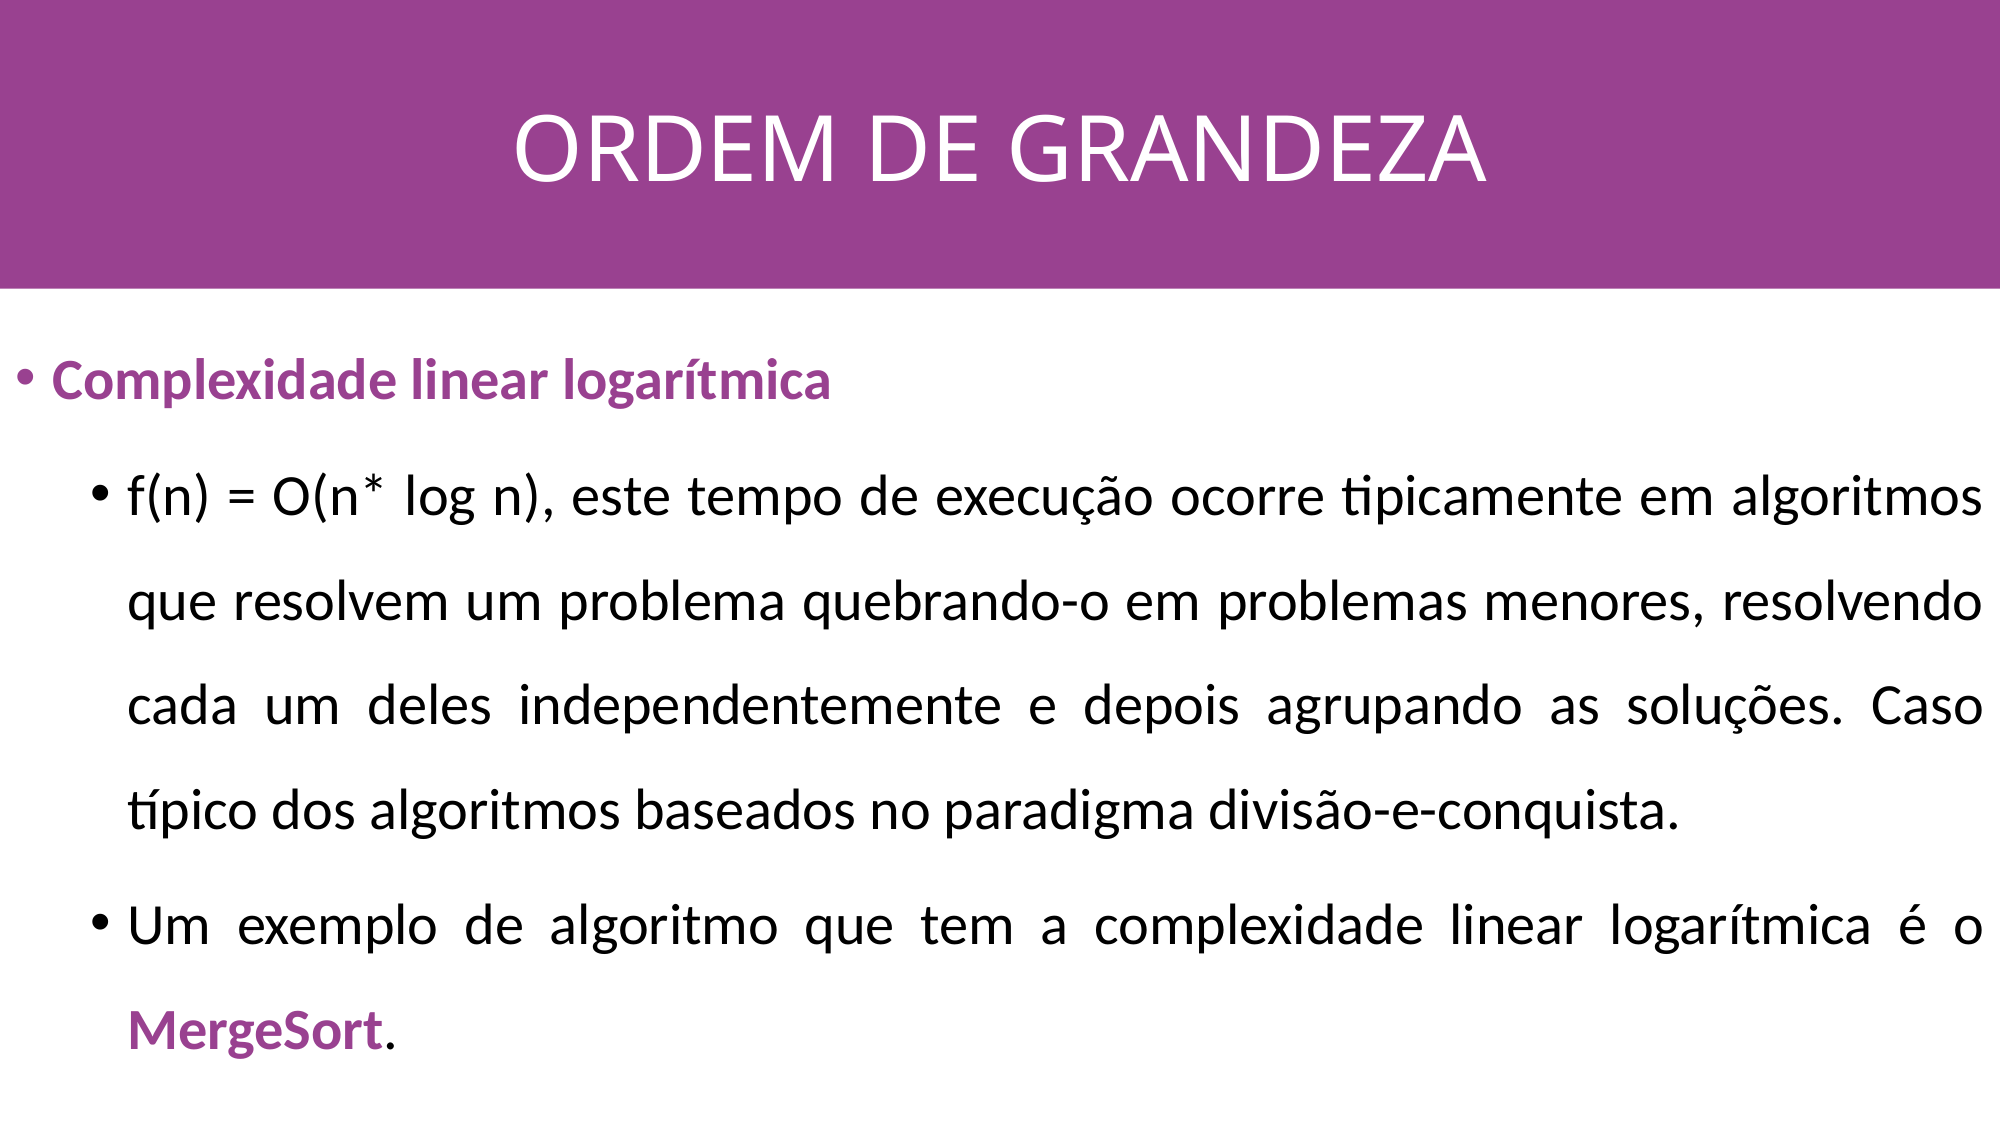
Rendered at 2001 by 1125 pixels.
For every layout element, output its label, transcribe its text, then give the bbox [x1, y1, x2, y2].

text_box ORDEM DE GRANDEZA [0, 0, 2000, 290]
list Complexidade linear logarítmica f(n) = O(n* log n), este tempo de execução ocorre tipicamente em algoritmos que resolvem um problema quebrando-o em problemas menores, resolvendo cada um deles independentemente e depois agrupando as soluções. Caso típico dos algoritmos baseados no paradigma divisão-e-conquista. Um exemplo de algoritmo que tem a complexidade linear logarítmica é o MergeSort. [0, 299, 2000, 1125]
